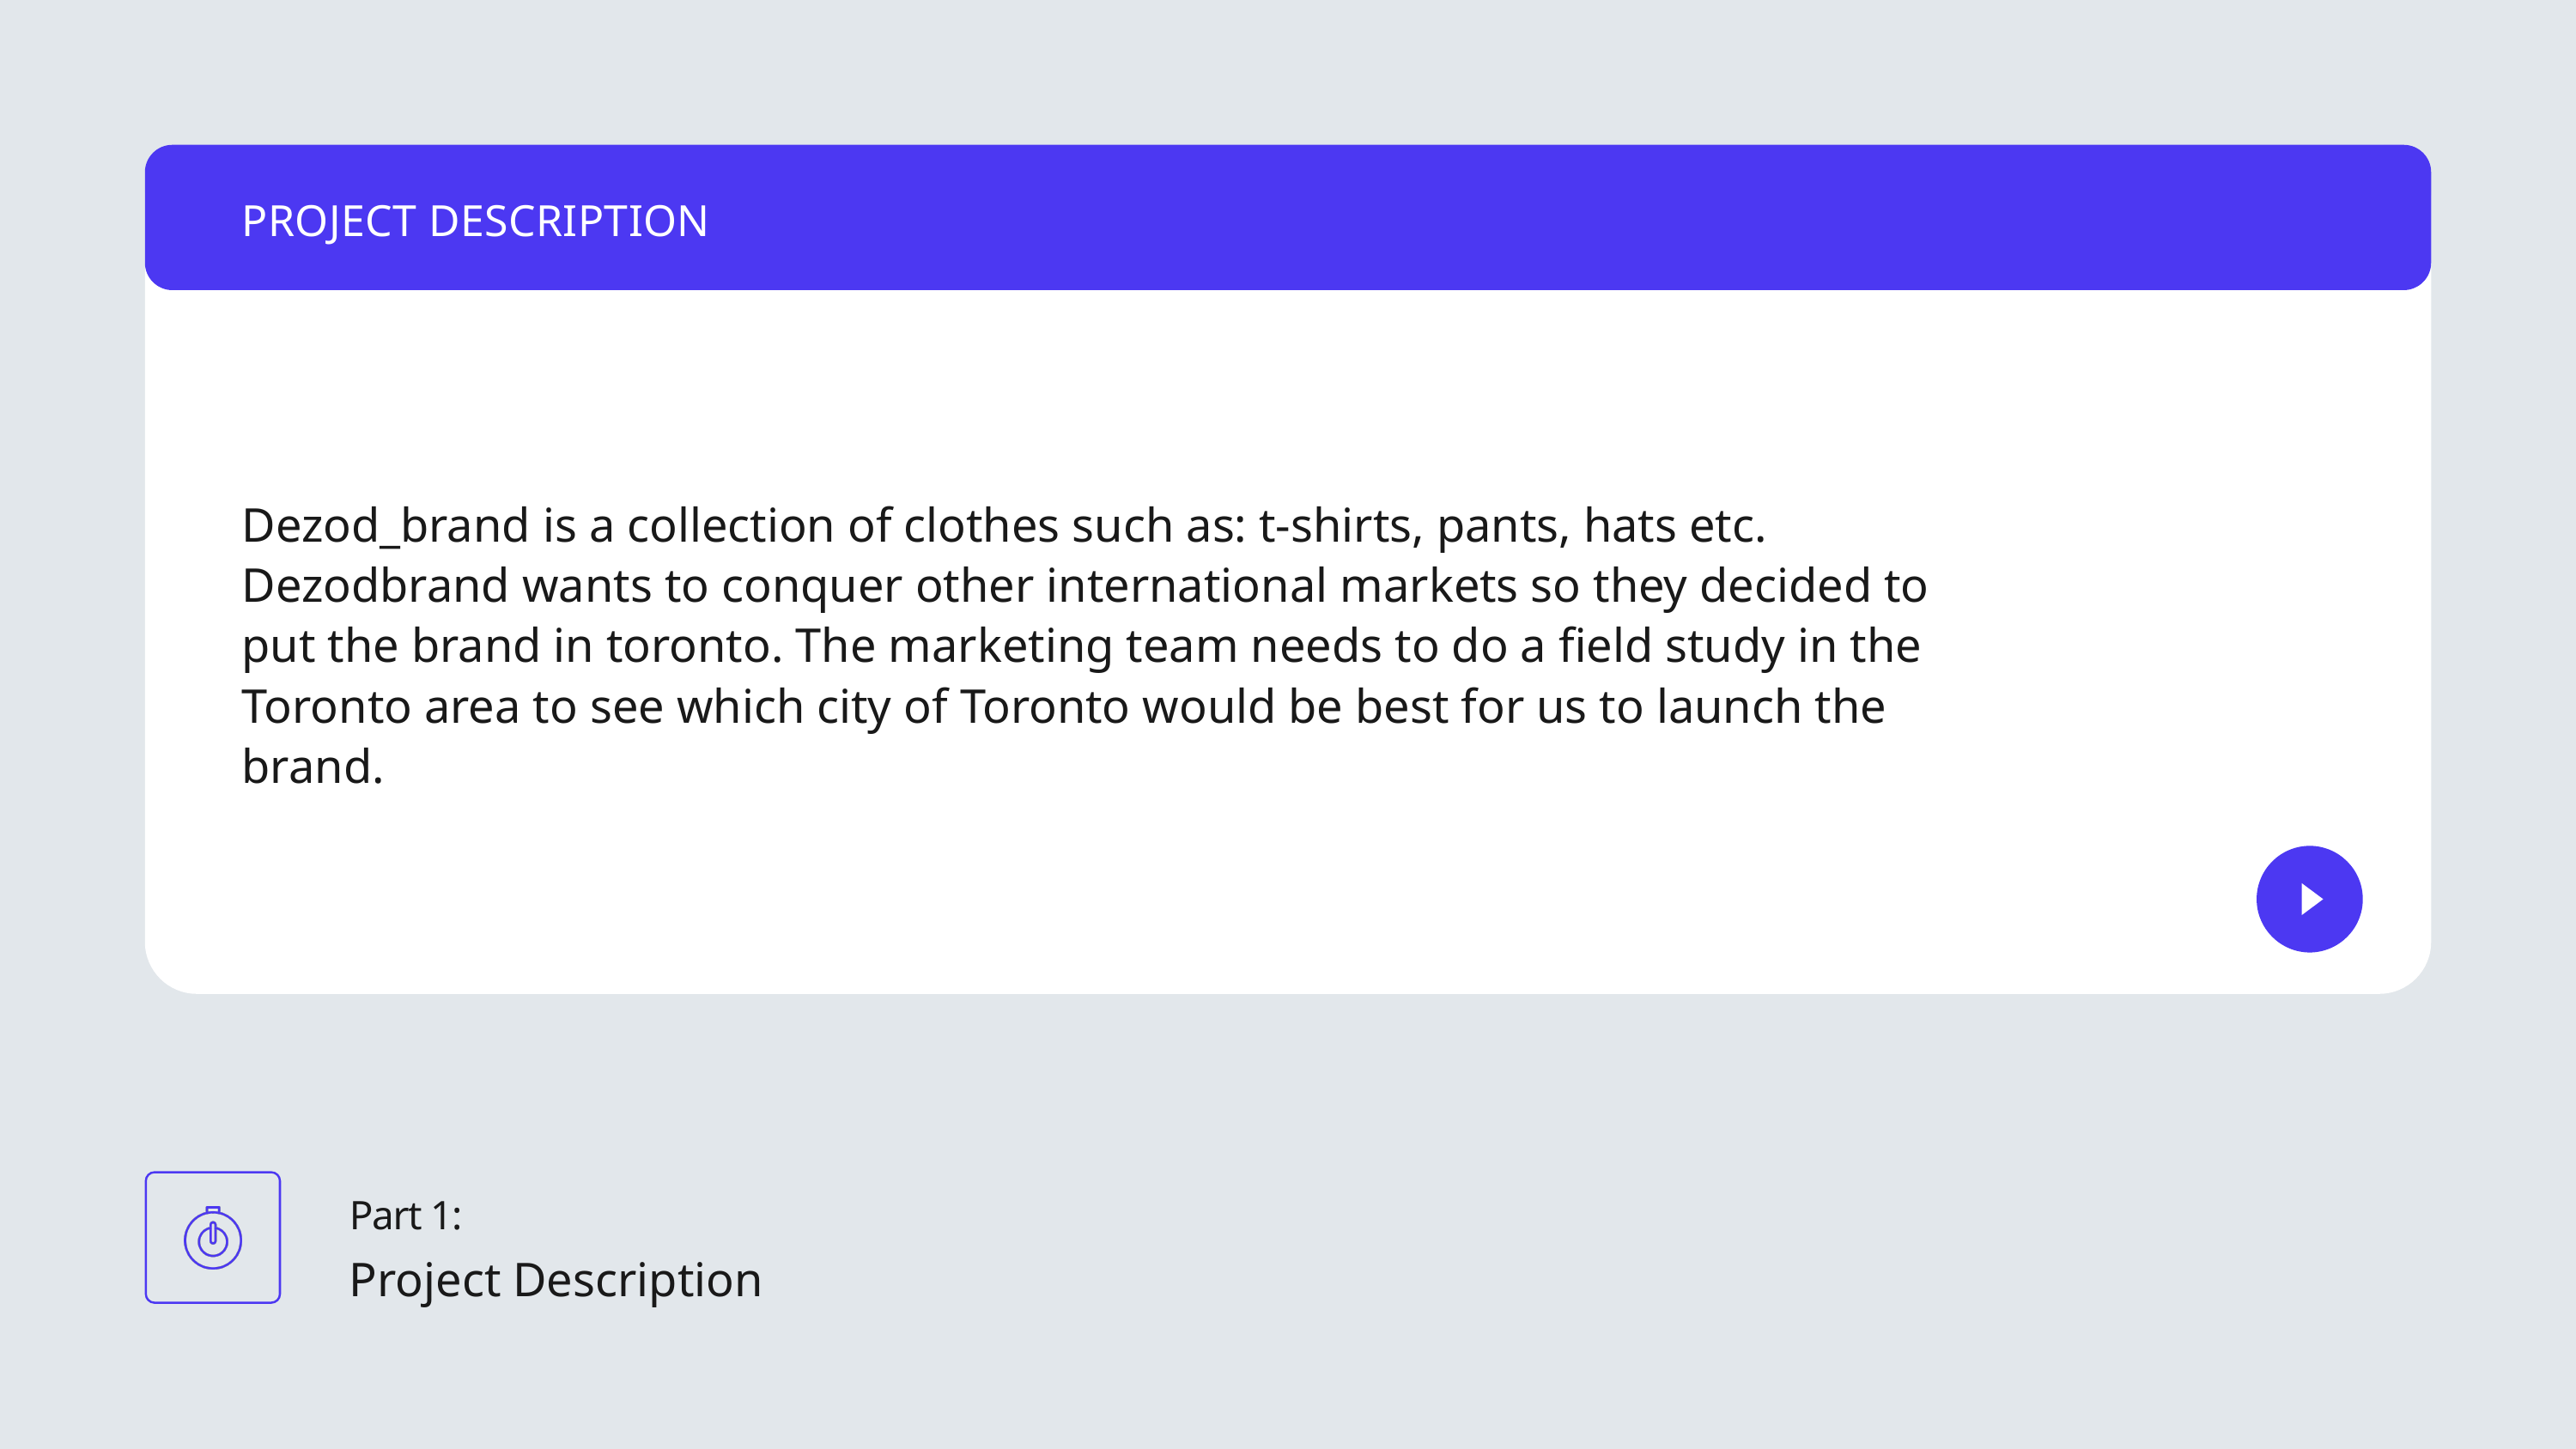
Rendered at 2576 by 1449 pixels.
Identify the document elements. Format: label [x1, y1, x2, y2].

text_box [2256, 846, 2364, 953]
picture [183, 1205, 242, 1270]
text_box [144, 1171, 282, 1304]
text_box [349, 1187, 827, 1301]
text_box [144, 144, 2432, 291]
text_box [144, 300, 2432, 994]
